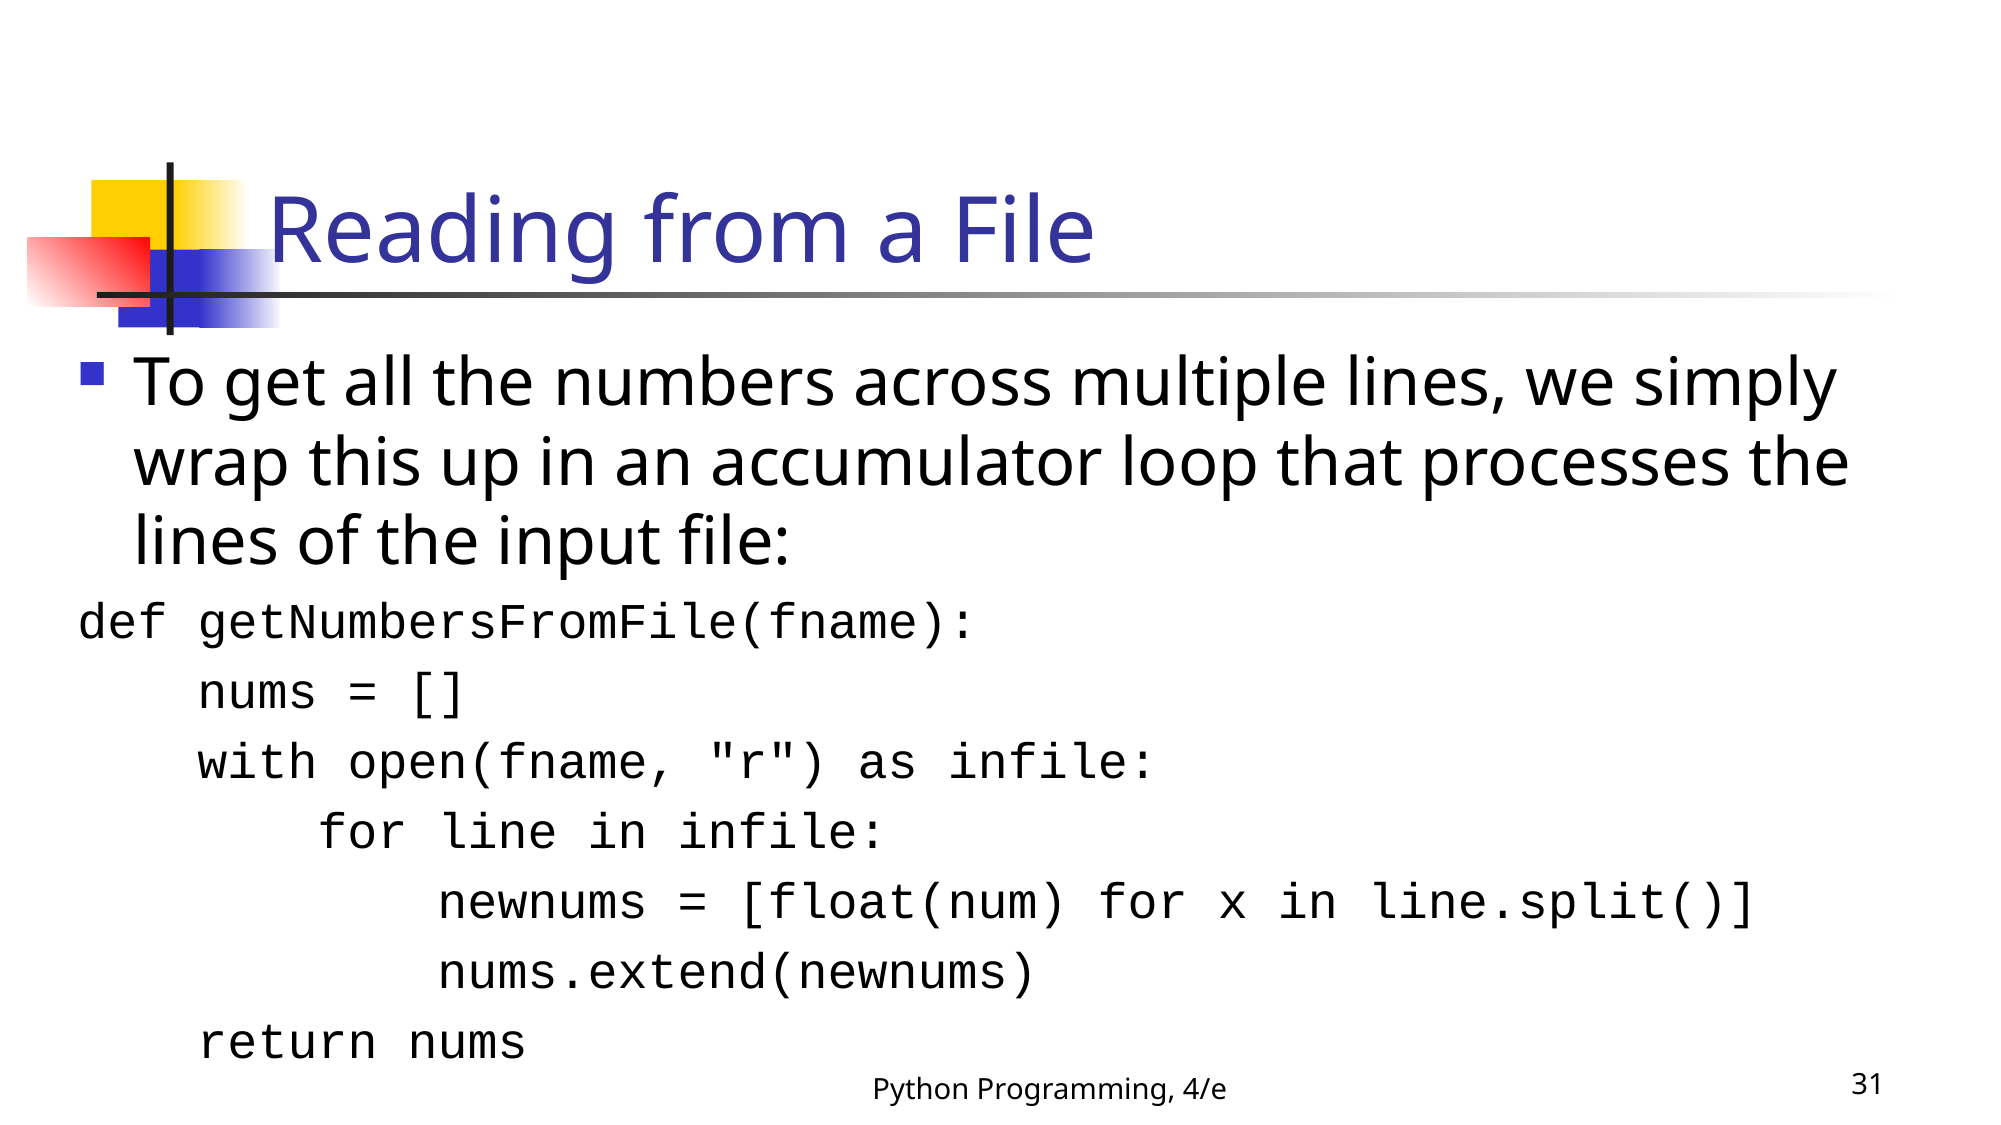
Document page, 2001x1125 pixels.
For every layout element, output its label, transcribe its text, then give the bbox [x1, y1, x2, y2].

title Reading from a File [251, 101, 1957, 289]
footer Python Programming, 4/e [733, 1037, 1367, 1113]
list To get all the numbers across multiple lines, we simply wrap this up in an accumulator loop that processes the lines of the input file: def getNumbersFromFile(fname): nums = [] with open(fname, "r") as infile: for line in infile: newnums = [float(num) for x in line.split()] nums.extend(newnums) return nums [62, 331, 1959, 1006]
slide_number 31 [1483, 1037, 1901, 1113]
